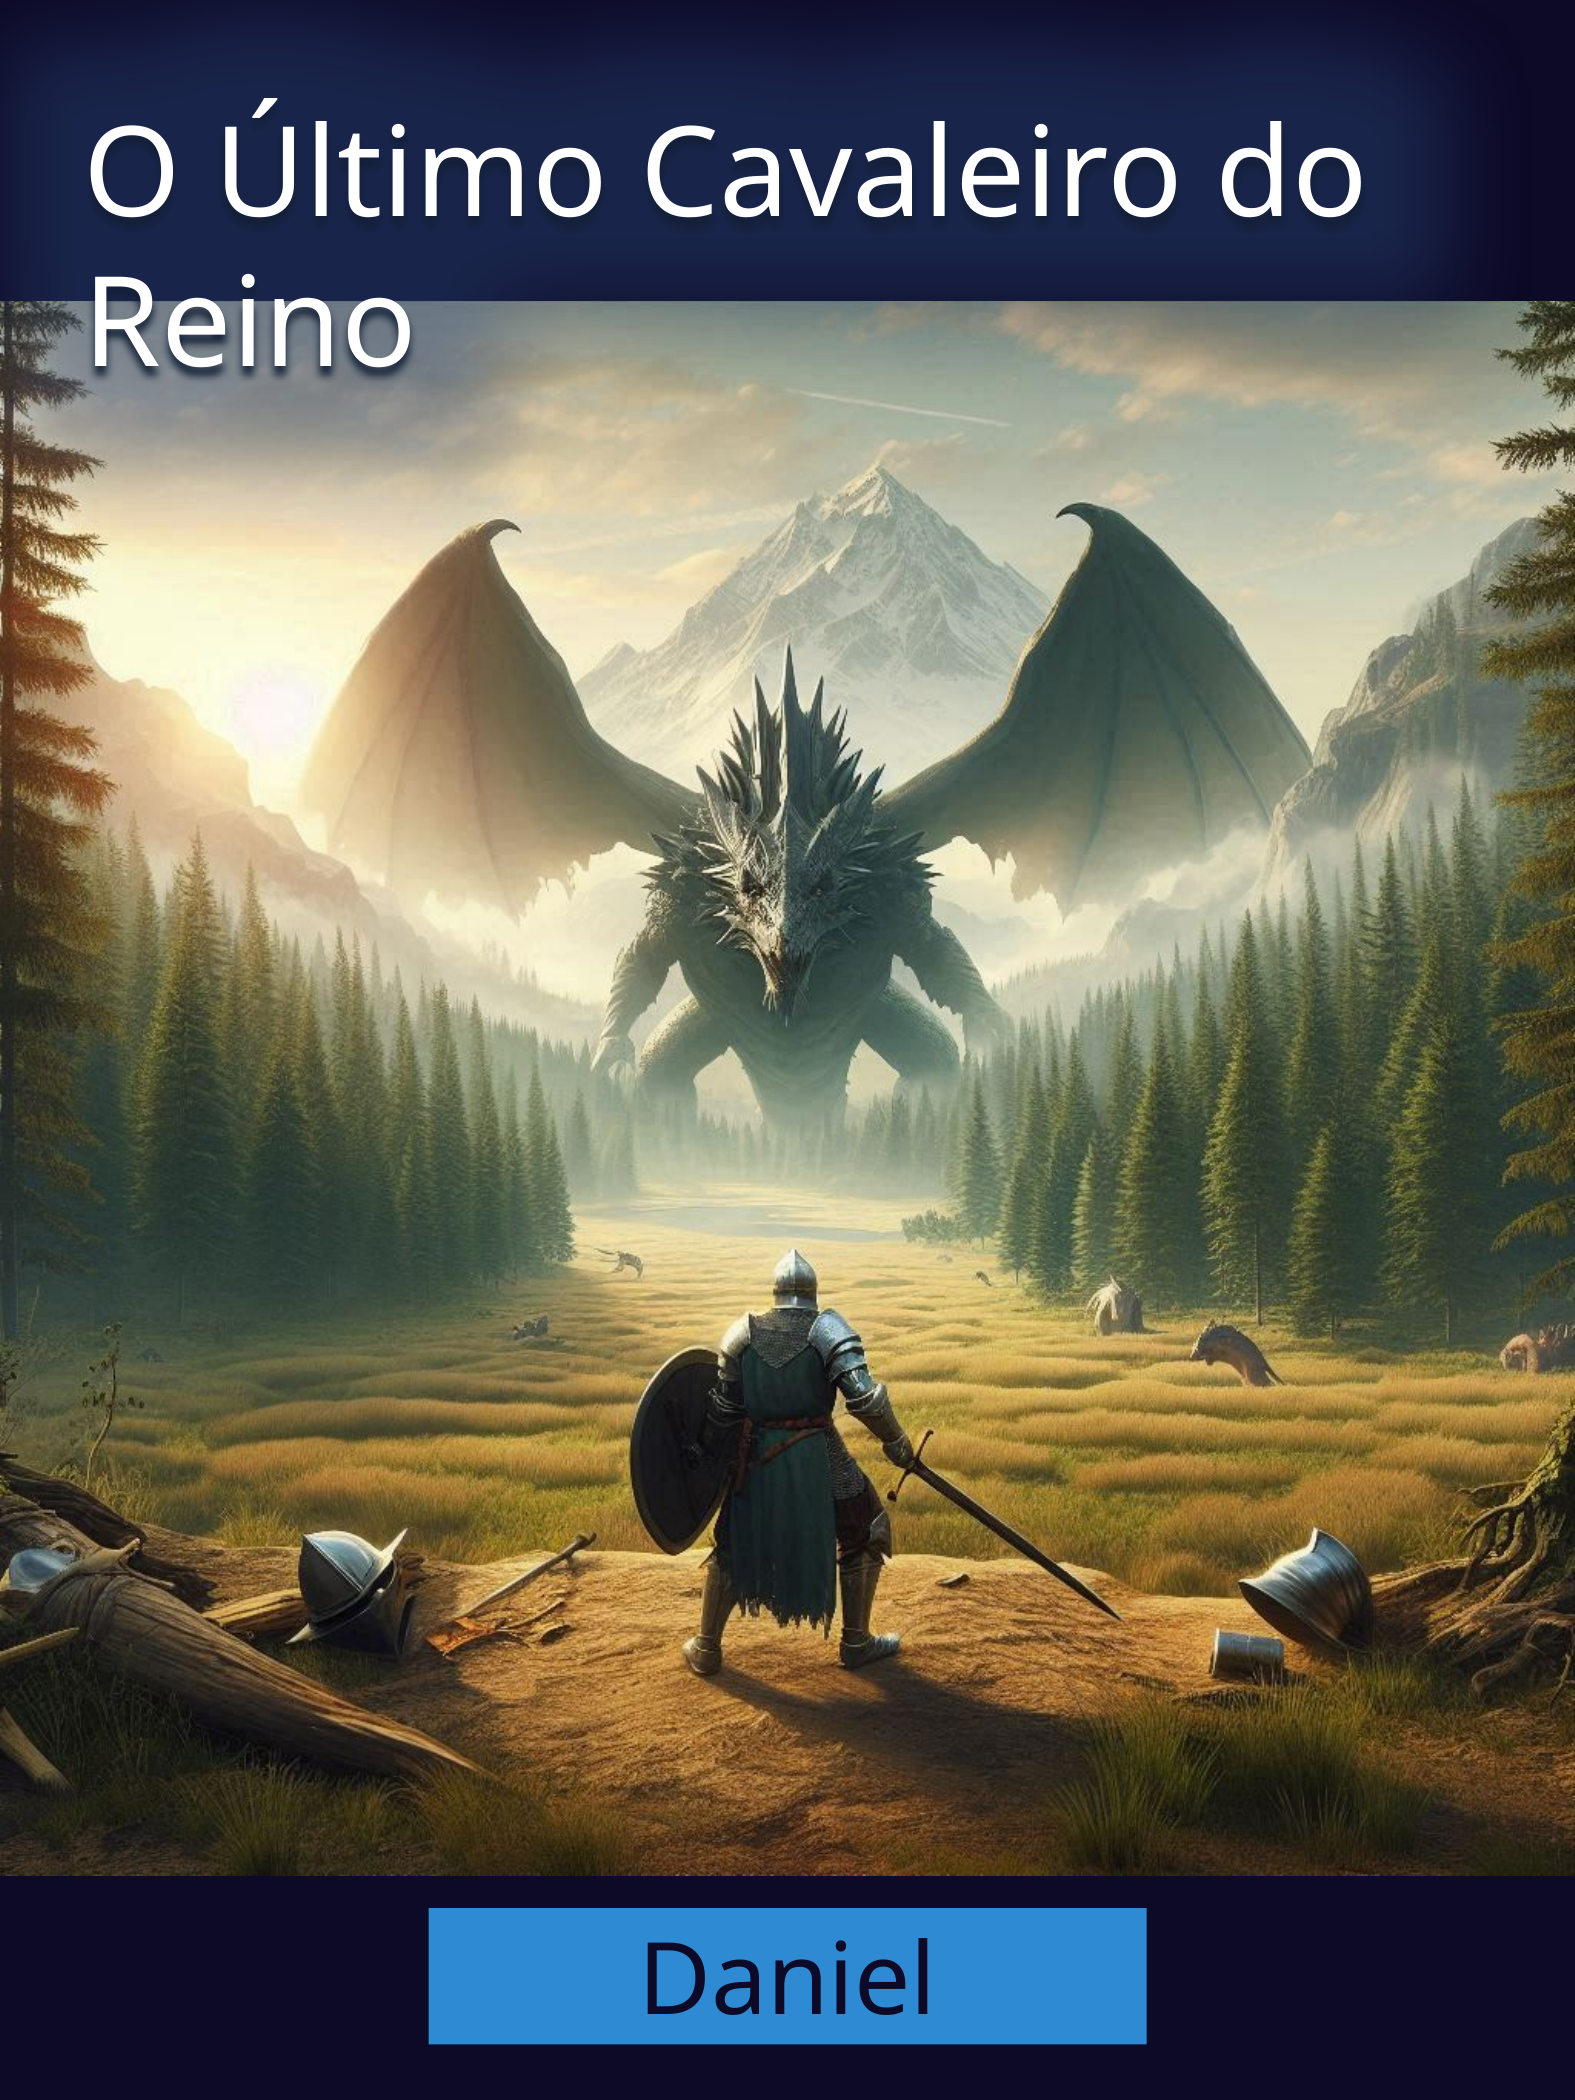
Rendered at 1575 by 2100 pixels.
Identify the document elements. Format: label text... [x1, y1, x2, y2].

text_box Daniel Nakazato [428, 1907, 1147, 2100]
text_box O Último Cavaleiro do Reino [69, 84, 1554, 300]
picture [0, 300, 1575, 1876]
text_box [0, 1876, 1575, 2100]
